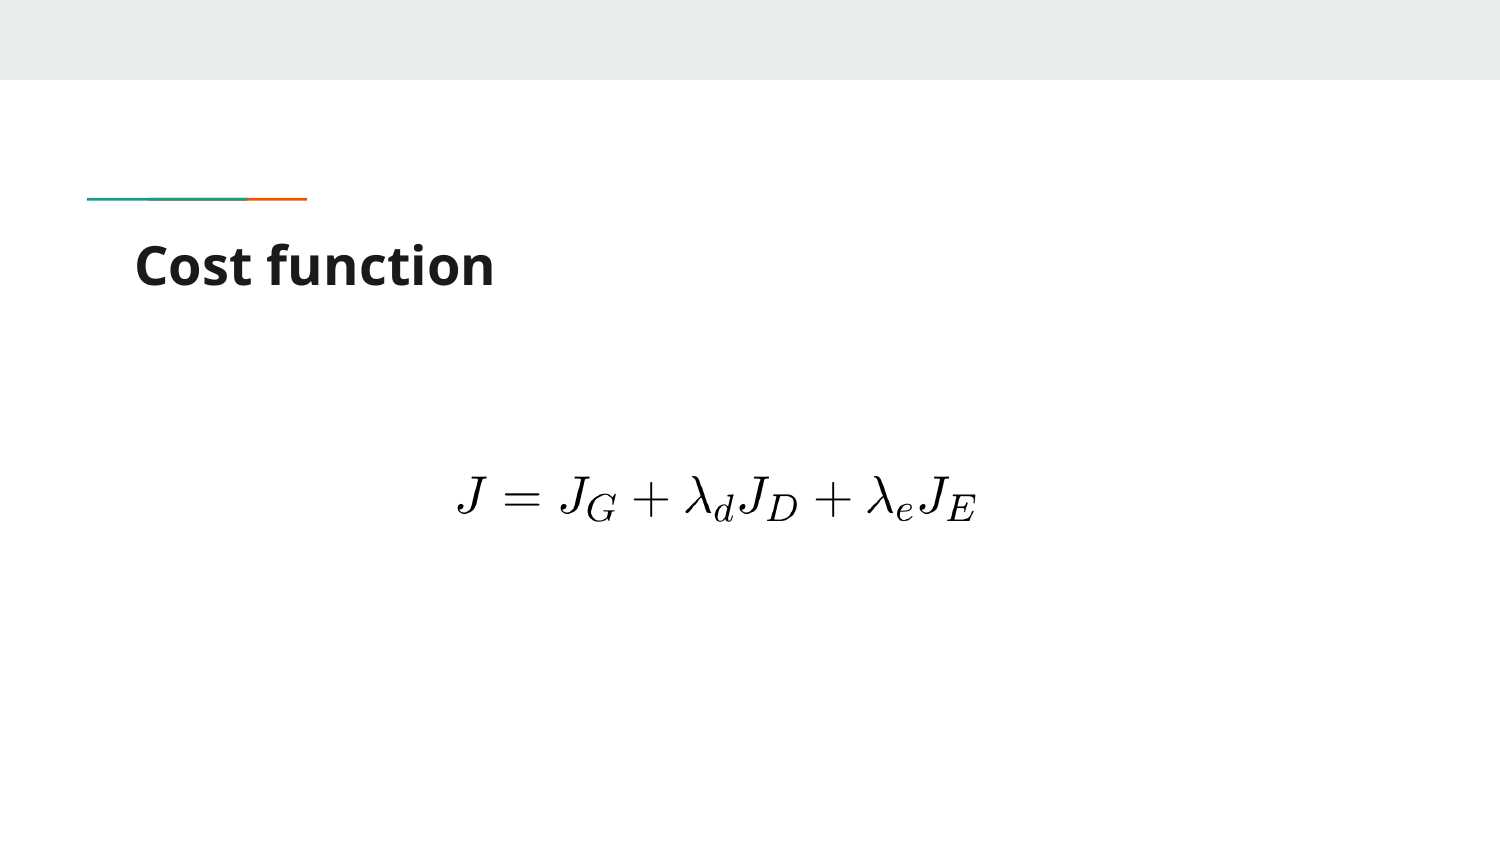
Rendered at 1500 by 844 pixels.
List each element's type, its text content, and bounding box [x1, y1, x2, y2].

picture [430, 435, 979, 556]
title Cost function [119, 216, 1381, 305]
